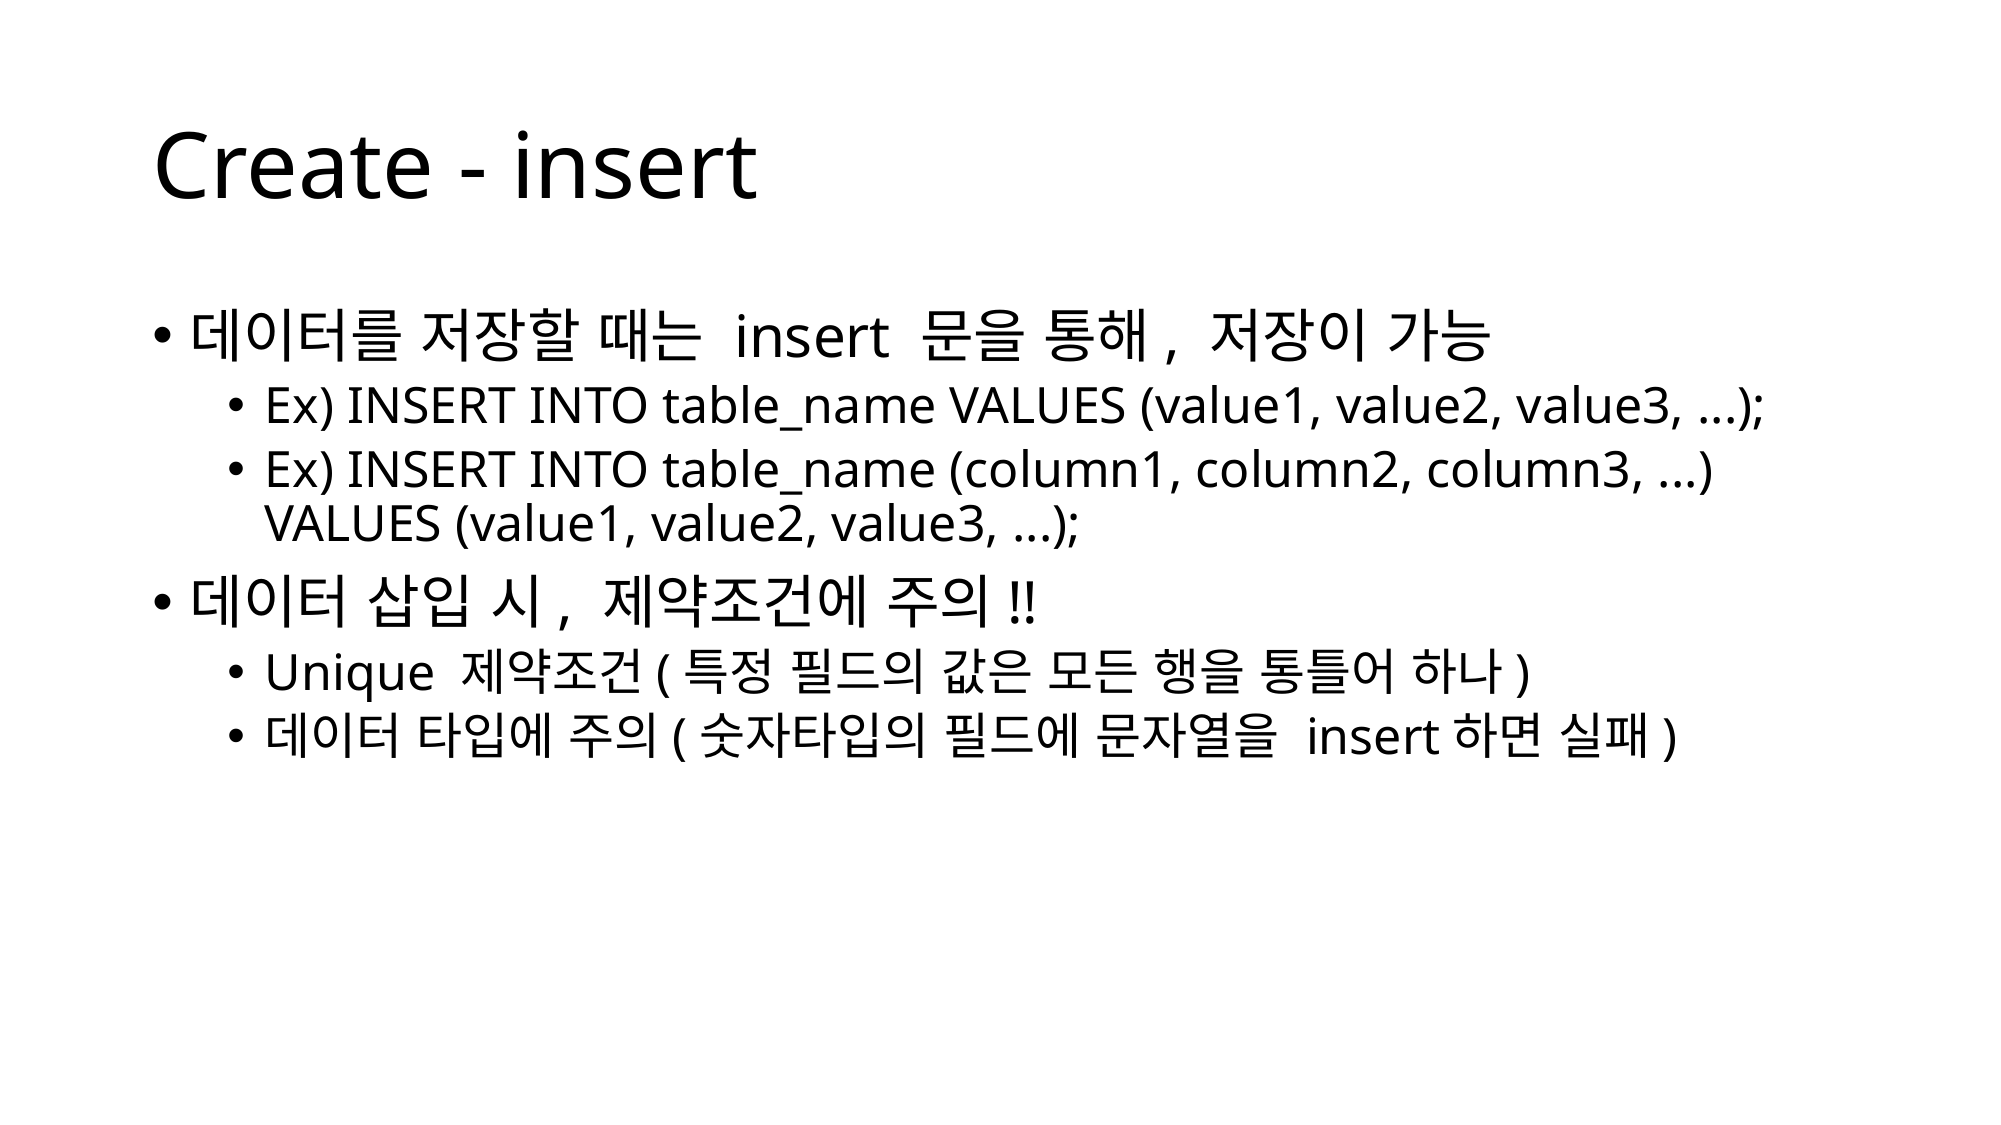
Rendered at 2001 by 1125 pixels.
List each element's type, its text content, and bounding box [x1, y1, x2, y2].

list 데이터를 저장할 때는 insert 문을 통해, 저장이 가능 Ex) INSERT INTO table_name VALUES (value1, value2, value3, ...); Ex) INSERT INTO table_name (column1, column2, column3, ...) VALUES (value1, value2, value3, ...); 데이터 삽입 시, 제약조건에 주의!! Unique 제약조건(특정 필드의 값은 모든 행을 통틀어 하나) 데이터 타입에 주의(숫자타입의 필드에 문자열을 insert하면 실패) [137, 299, 1863, 1014]
title Create - insert [137, 59, 1863, 278]
